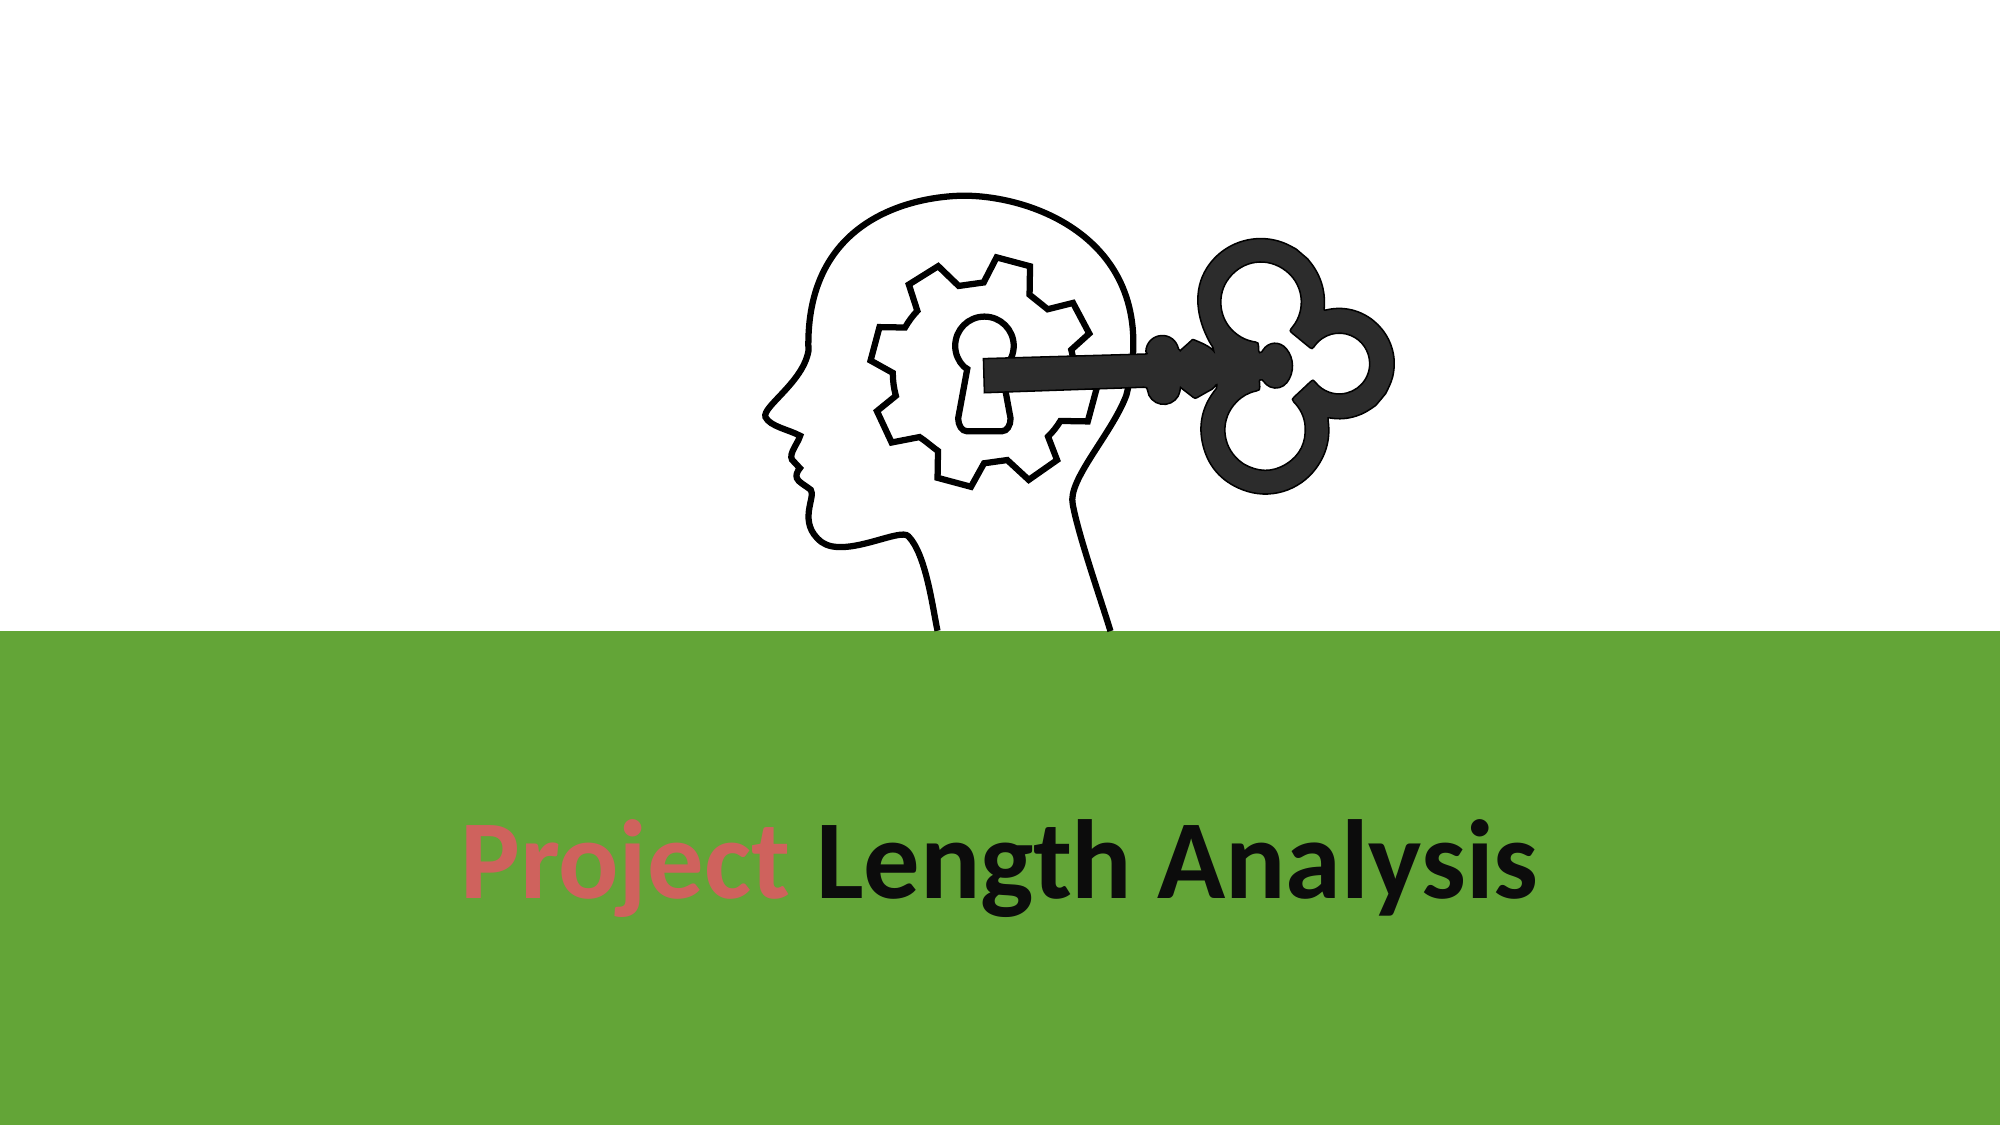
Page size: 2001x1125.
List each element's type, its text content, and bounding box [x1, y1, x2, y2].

text_box [870, 257, 1097, 487]
text_box [765, 195, 1134, 632]
text_box Project Length Analysis [0, 778, 2000, 929]
text_box [955, 316, 1014, 432]
text_box [983, 238, 1395, 494]
